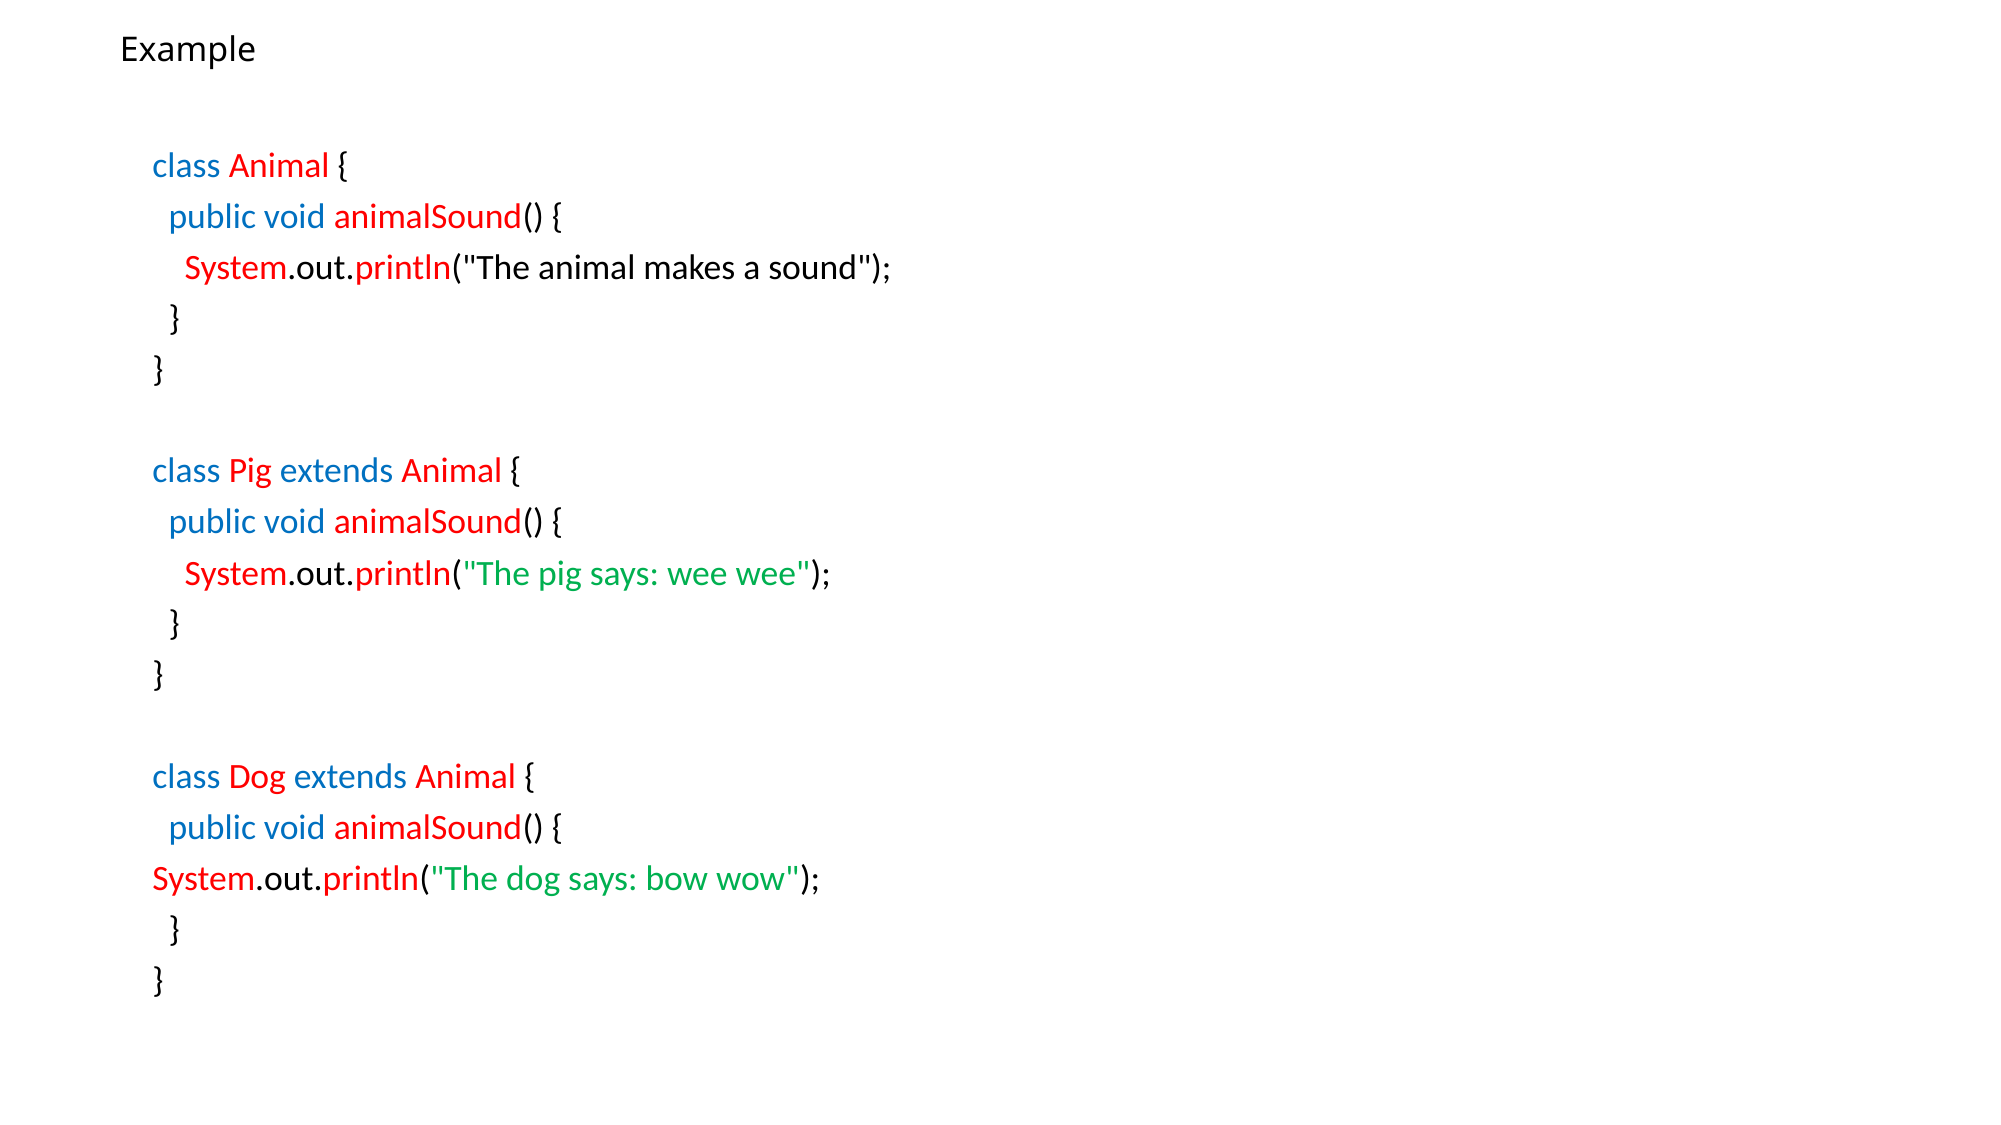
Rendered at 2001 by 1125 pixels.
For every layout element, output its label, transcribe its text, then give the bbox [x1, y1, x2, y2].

title Example [104, 25, 1830, 77]
list class Animal { public void animalSound() { System.out.println("The animal makes a sound"); } } class Pig extends Animal { public void animalSound() { System.out.println("The pig says: wee wee"); } } class Dog extends Animal { public void animalSound() { System.out.println("The dog says: bow wow"); } } [137, 139, 1863, 1014]
